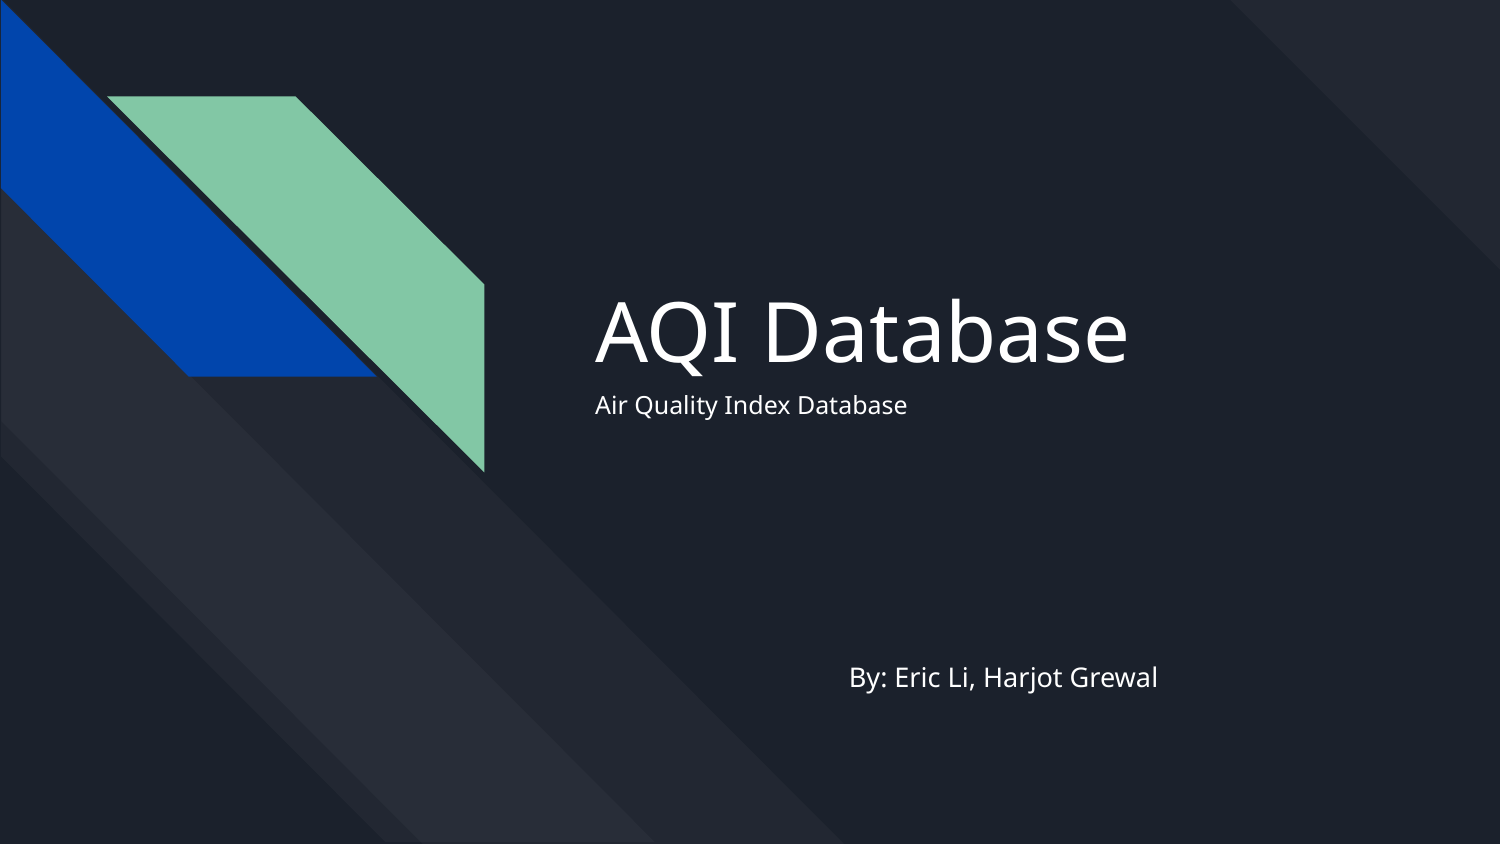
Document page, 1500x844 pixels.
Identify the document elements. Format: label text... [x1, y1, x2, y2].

title AQI Database Air Quality Index Database [580, 258, 1404, 518]
subtitle By: Eric Li, Harjot Grewal [833, 643, 1404, 727]
